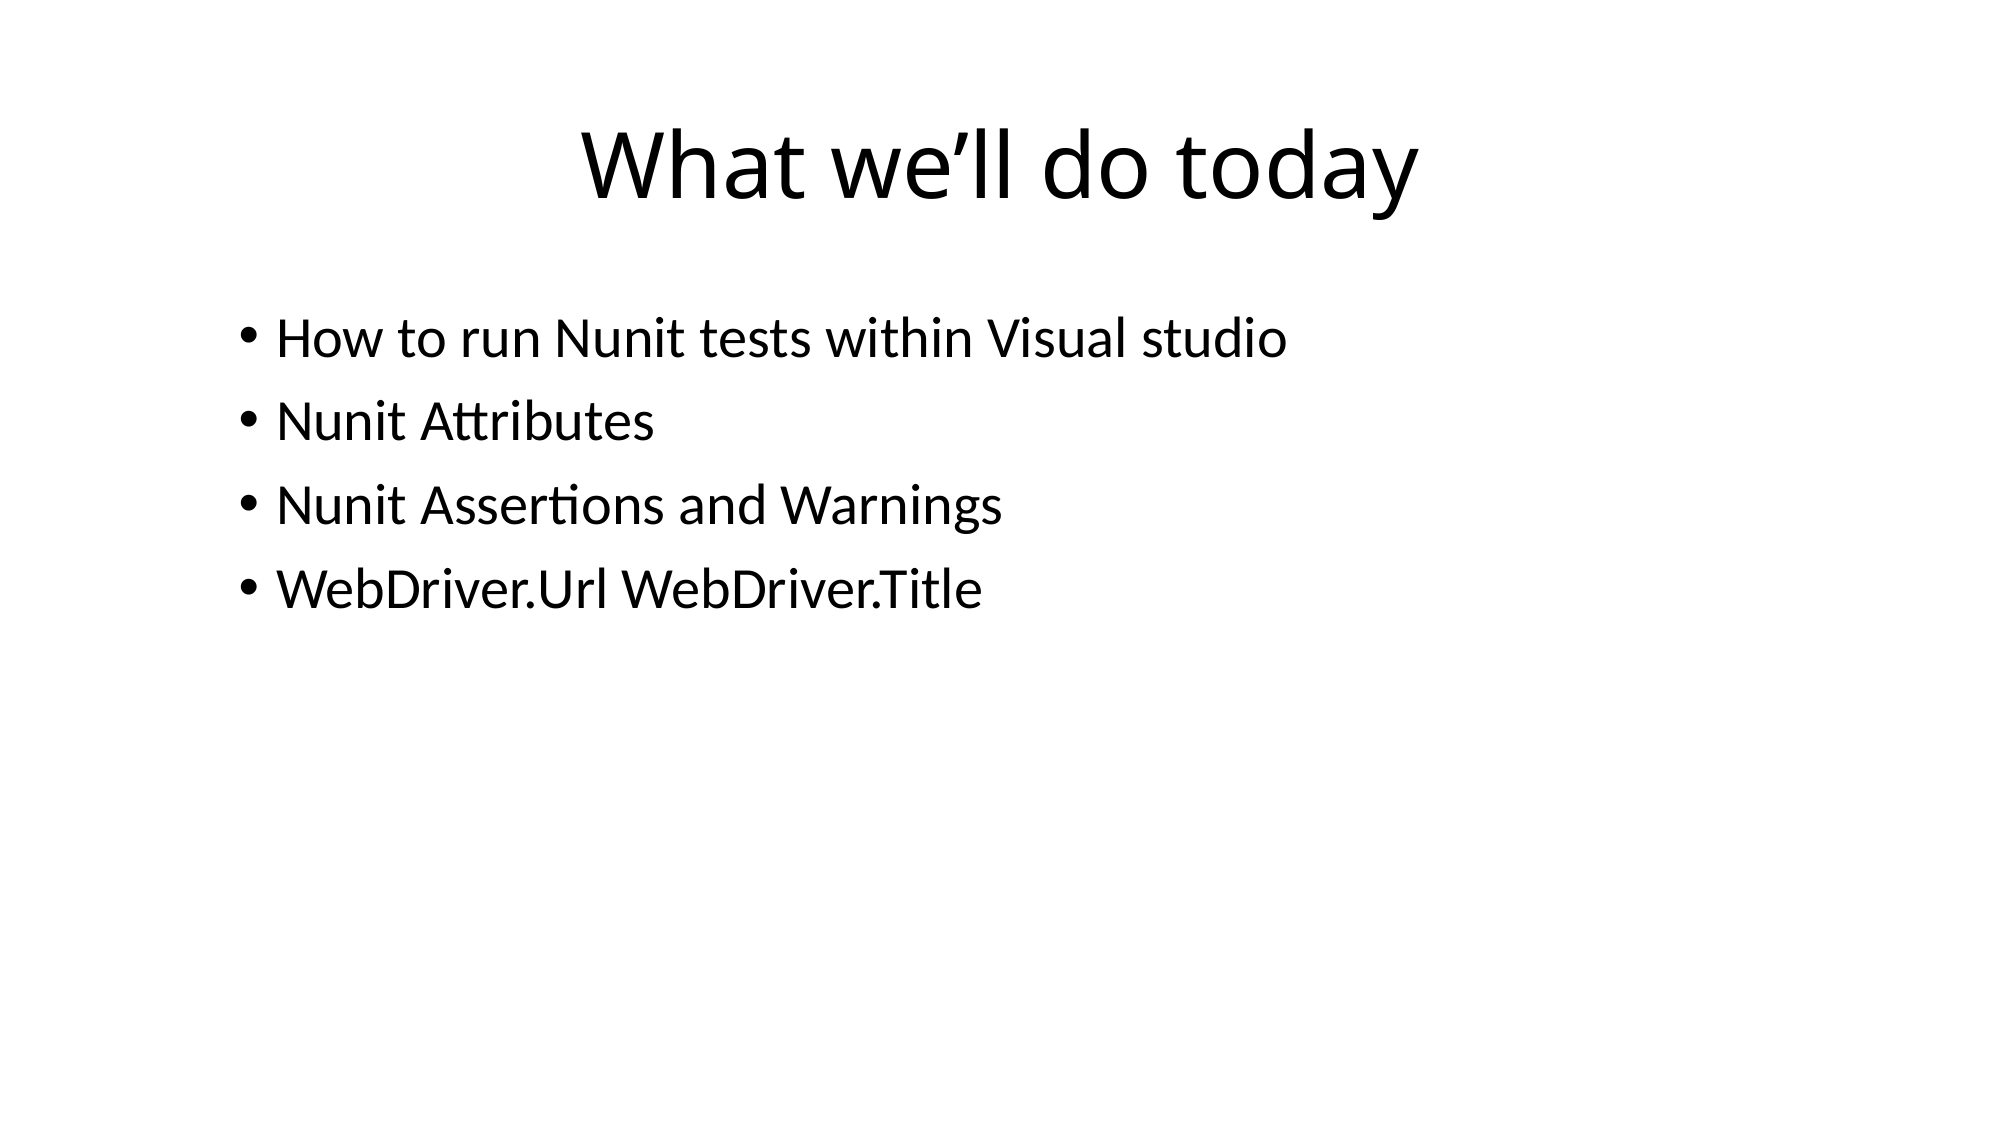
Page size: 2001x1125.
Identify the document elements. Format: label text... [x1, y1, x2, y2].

list How to run Nunit tests within Visual studio Nunit Attributes Nunit Assertions and Warnings WebDriver.Url WebDriver.Title [223, 299, 1863, 1014]
title What we’ll do today [137, 59, 1863, 278]
